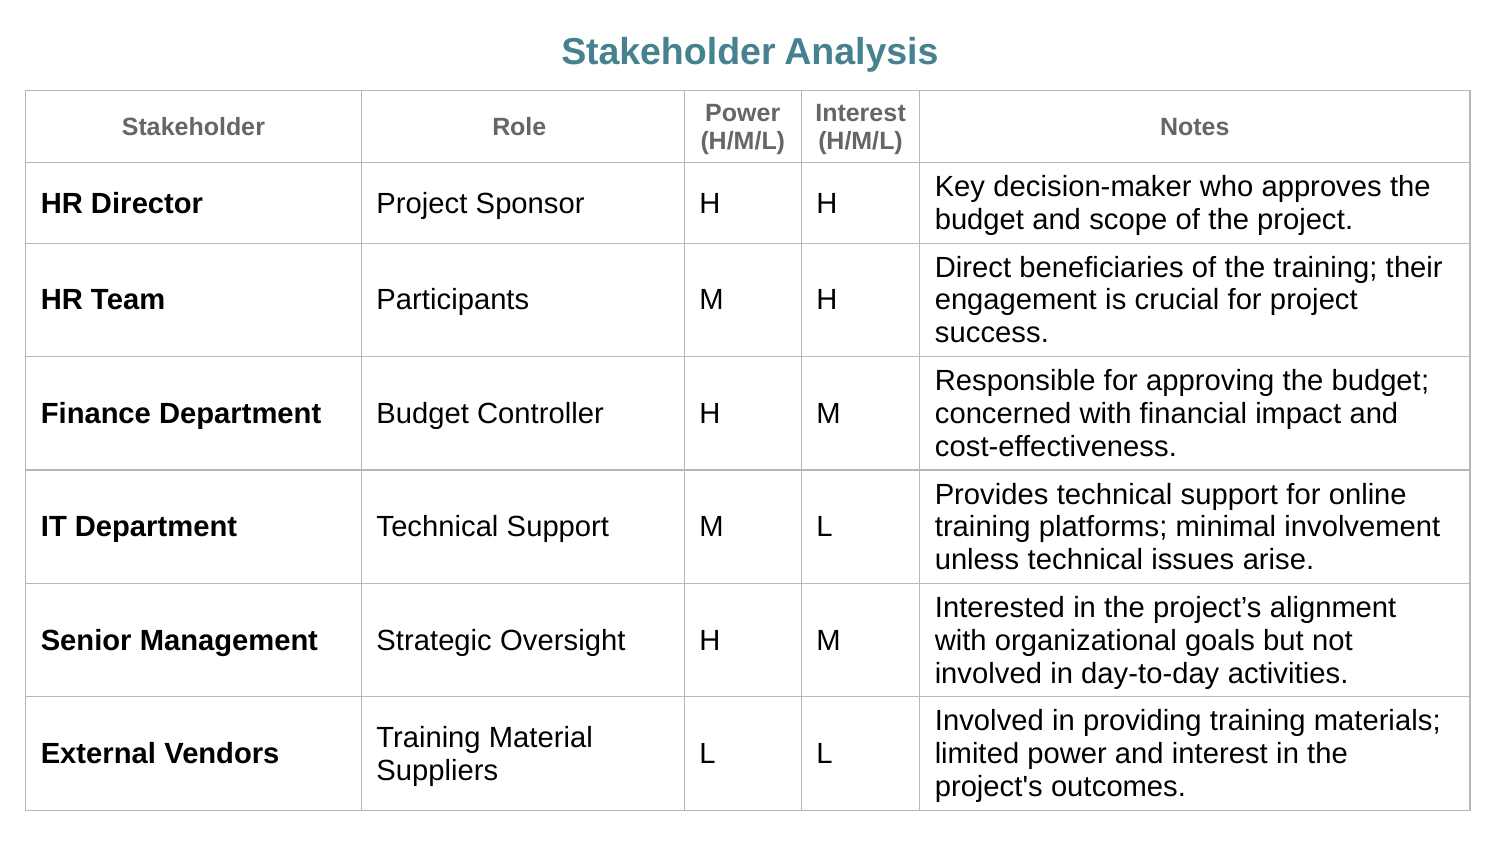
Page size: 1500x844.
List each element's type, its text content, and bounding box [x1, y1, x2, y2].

table_cell Responsible for approving the budget; concerned with financial impact and cost-effectiveness. [920, 357, 1469, 469]
table_cell Key decision-maker who approves the budget and scope of the project. [920, 163, 1469, 243]
table_cell Training Material Suppliers [362, 697, 684, 810]
table_cell M [685, 244, 801, 356]
table_header Interest (H/M/L) [802, 91, 919, 162]
table_cell M [685, 471, 801, 583]
table_cell HR Team [26, 244, 361, 356]
table_cell Provides technical support for online training platforms; minimal involvement unless technical issues arise. [920, 471, 1469, 583]
table_cell M [802, 584, 919, 696]
table_cell Involved in providing training materials; limited power and interest in the project's outcomes. [920, 697, 1469, 810]
text_box Stakeholder Analysis [124, 5, 1376, 81]
table_cell IT Department [26, 471, 361, 583]
table_cell Project Sponsor [362, 163, 684, 243]
table_header Power (H/M/L) [685, 91, 801, 162]
table_cell L [685, 697, 801, 810]
table_cell H [685, 584, 801, 696]
table_cell Technical Support [362, 471, 684, 583]
table_cell Senior Management [26, 584, 361, 696]
table_cell Direct beneficiaries of the training; their engagement is crucial for project success. [920, 244, 1469, 356]
table_cell Finance Department [26, 357, 361, 469]
table_cell M [802, 357, 919, 469]
table_cell Participants [362, 244, 684, 356]
table_cell H [685, 357, 801, 469]
table_cell L [802, 471, 919, 583]
table_header Role [362, 91, 684, 162]
table_cell External Vendors [26, 697, 361, 810]
table_cell H [802, 244, 919, 356]
table_cell H [685, 163, 801, 243]
table_cell Budget Controller [362, 357, 684, 469]
table_cell Interested in the project’s alignment with organizational goals but not involved in day-to-day activities. [920, 584, 1469, 696]
table_header Stakeholder [26, 91, 361, 162]
table_cell H [802, 163, 919, 243]
table_header Notes [920, 91, 1469, 162]
table_cell HR Director [26, 163, 361, 243]
table_cell L [802, 697, 919, 810]
table_cell Strategic Oversight [362, 584, 684, 696]
